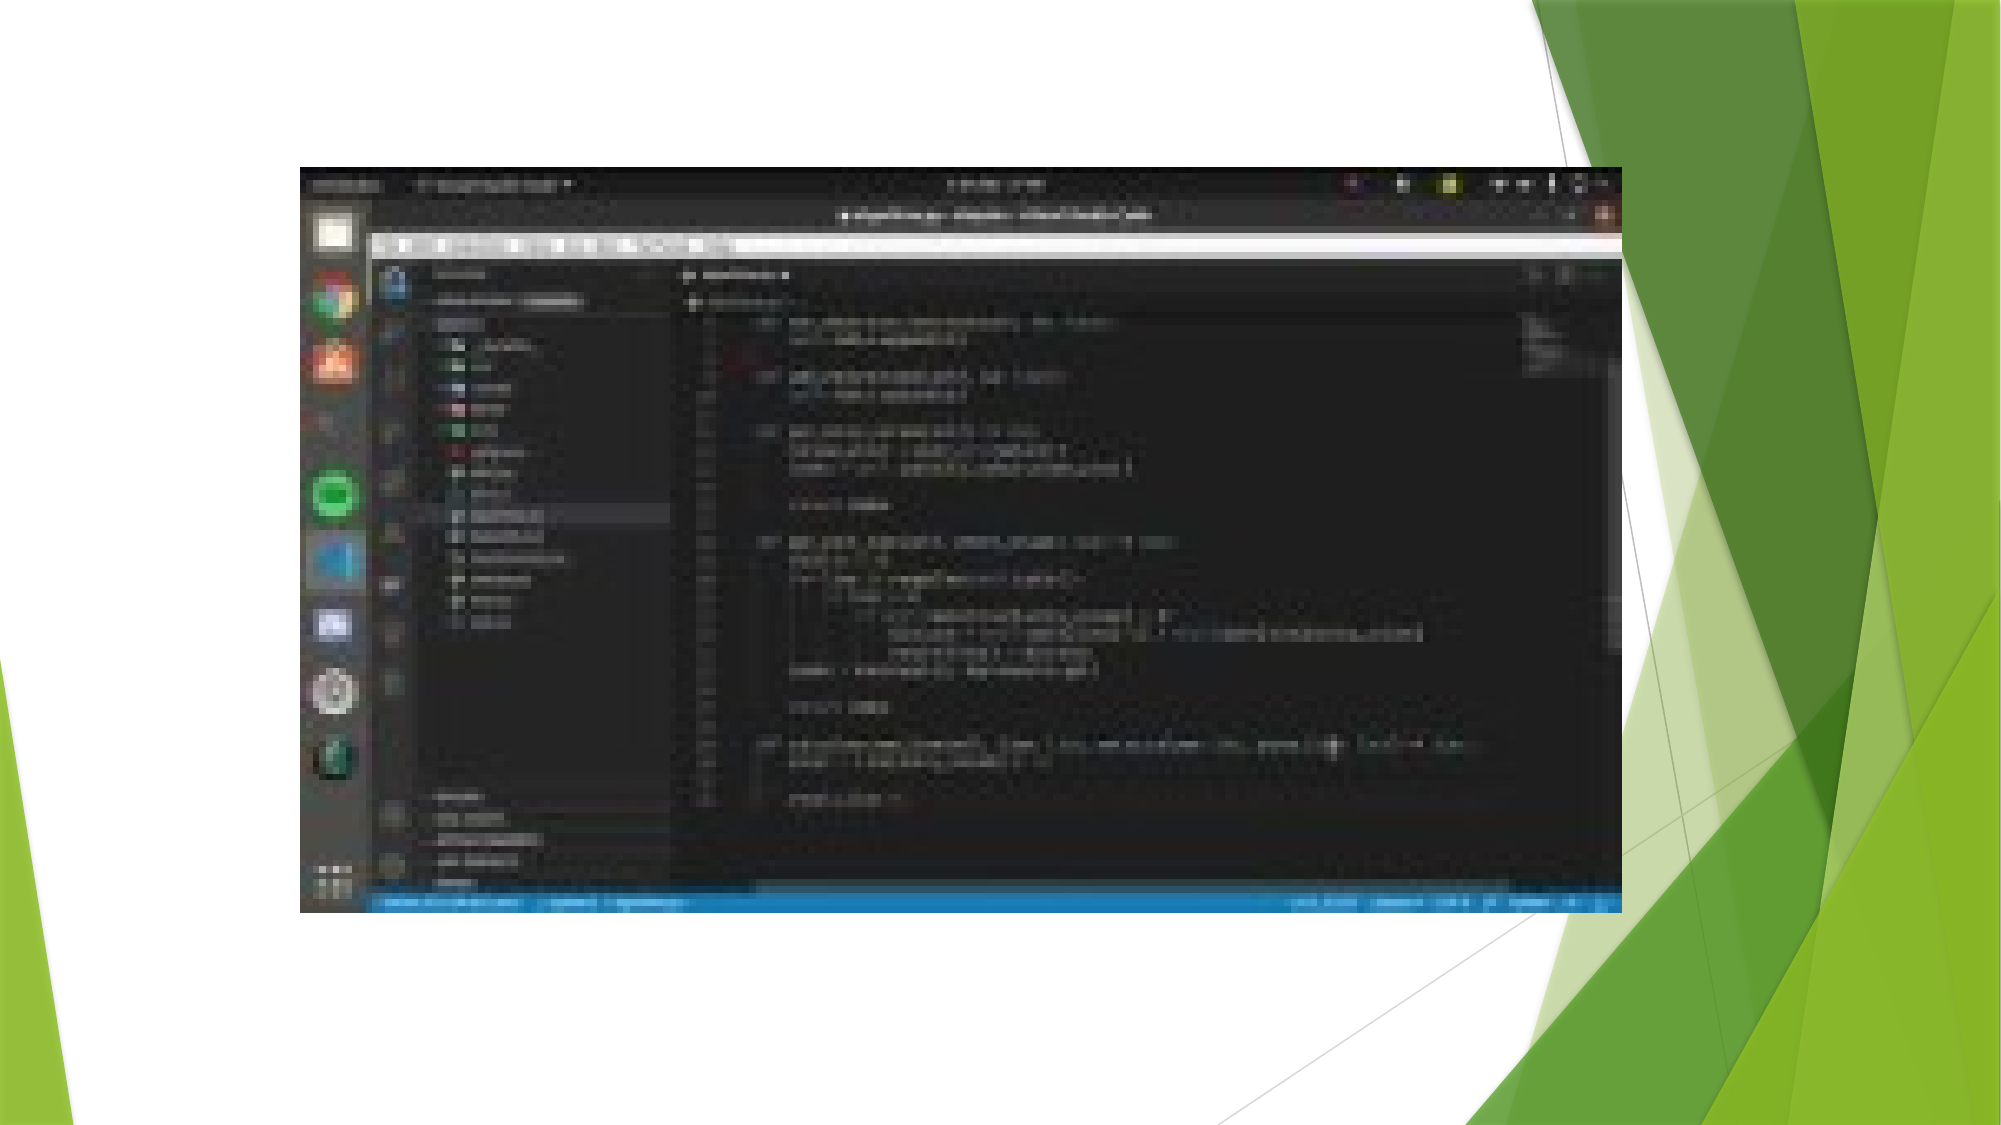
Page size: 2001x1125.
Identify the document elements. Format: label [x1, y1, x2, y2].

text_box [299, 166, 1623, 915]
